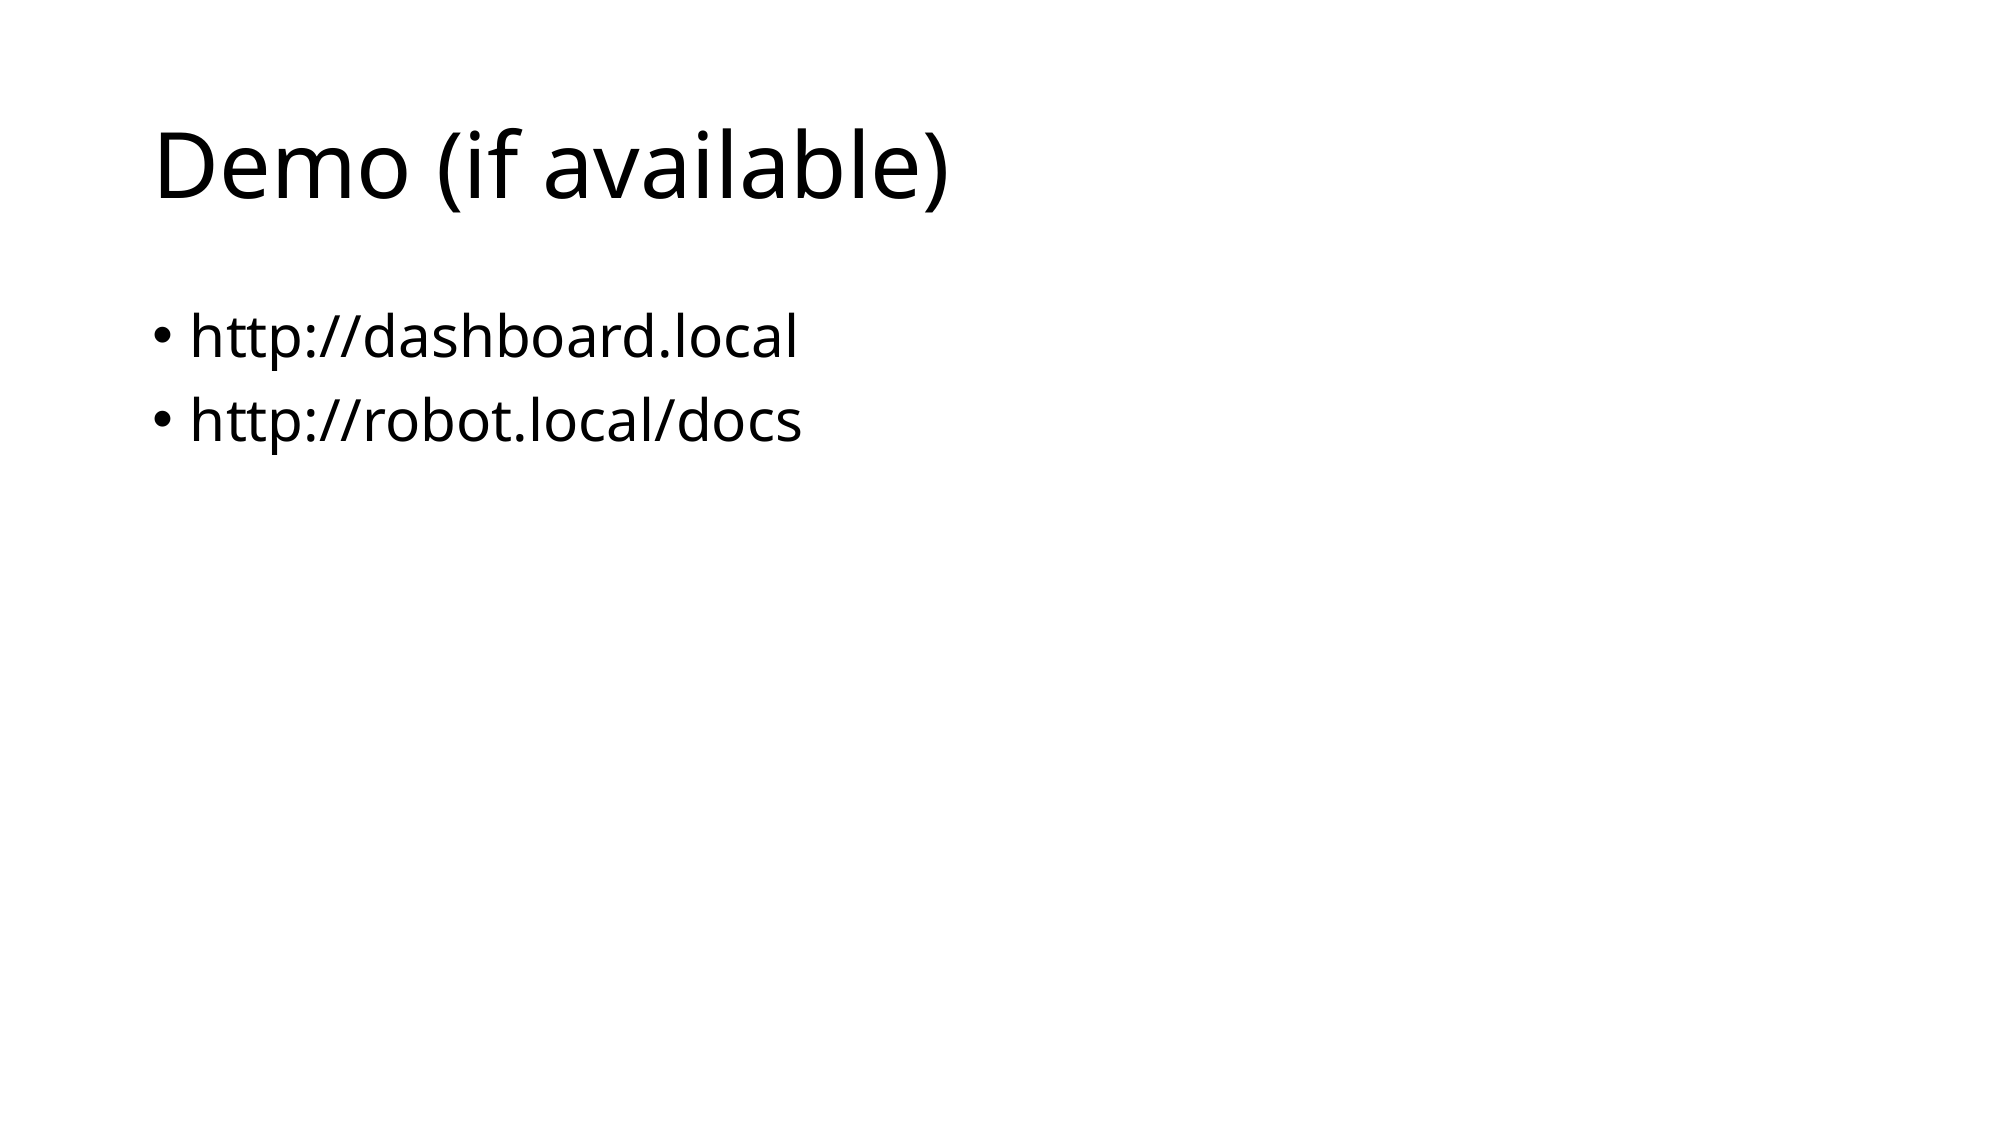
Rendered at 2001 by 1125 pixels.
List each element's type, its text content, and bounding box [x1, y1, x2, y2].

list http://dashboard.local http://robot.local/docs [137, 299, 1863, 1014]
title Demo (if available) [137, 59, 1863, 278]
